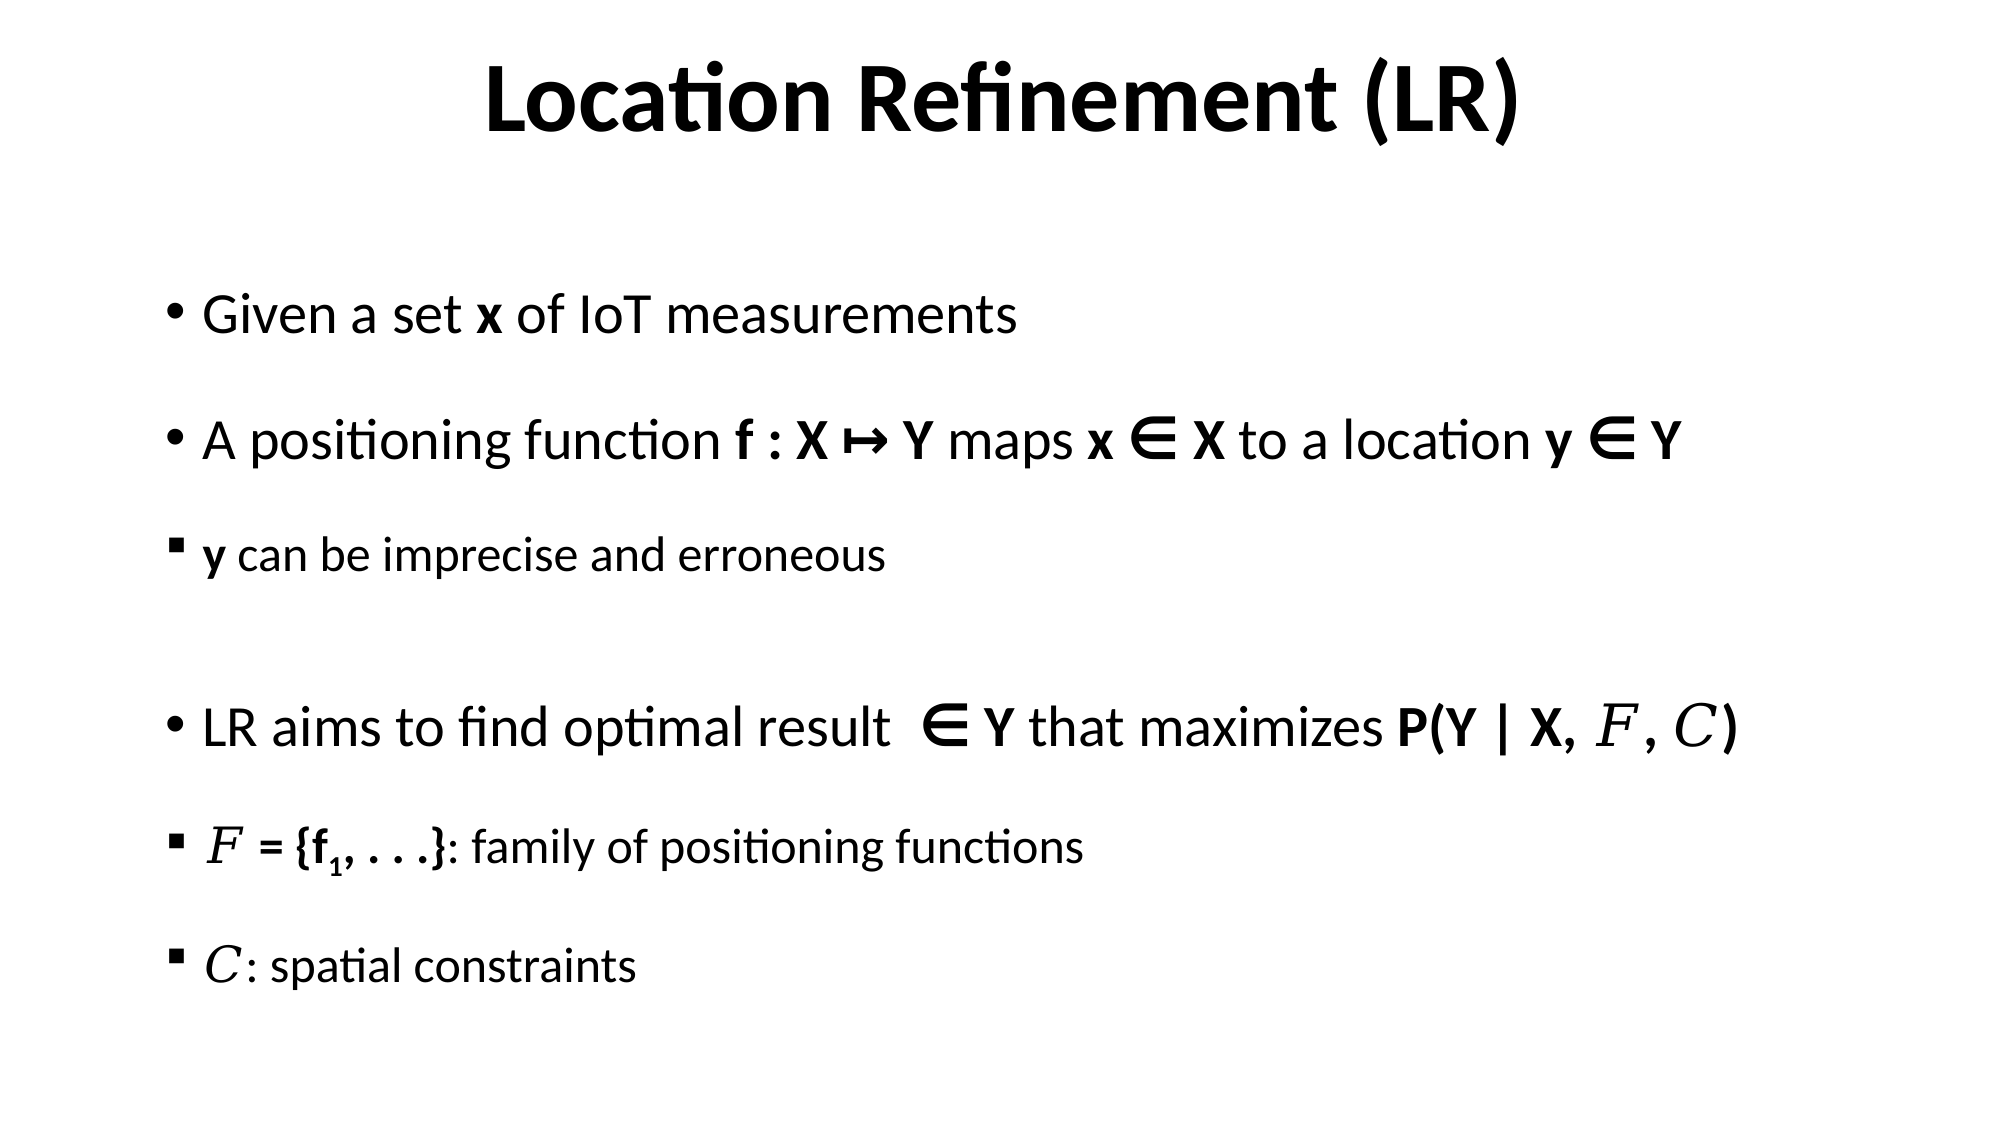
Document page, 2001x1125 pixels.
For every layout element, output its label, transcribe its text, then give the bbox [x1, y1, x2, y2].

list Location Refinement (LR) [46, 37, 1961, 173]
